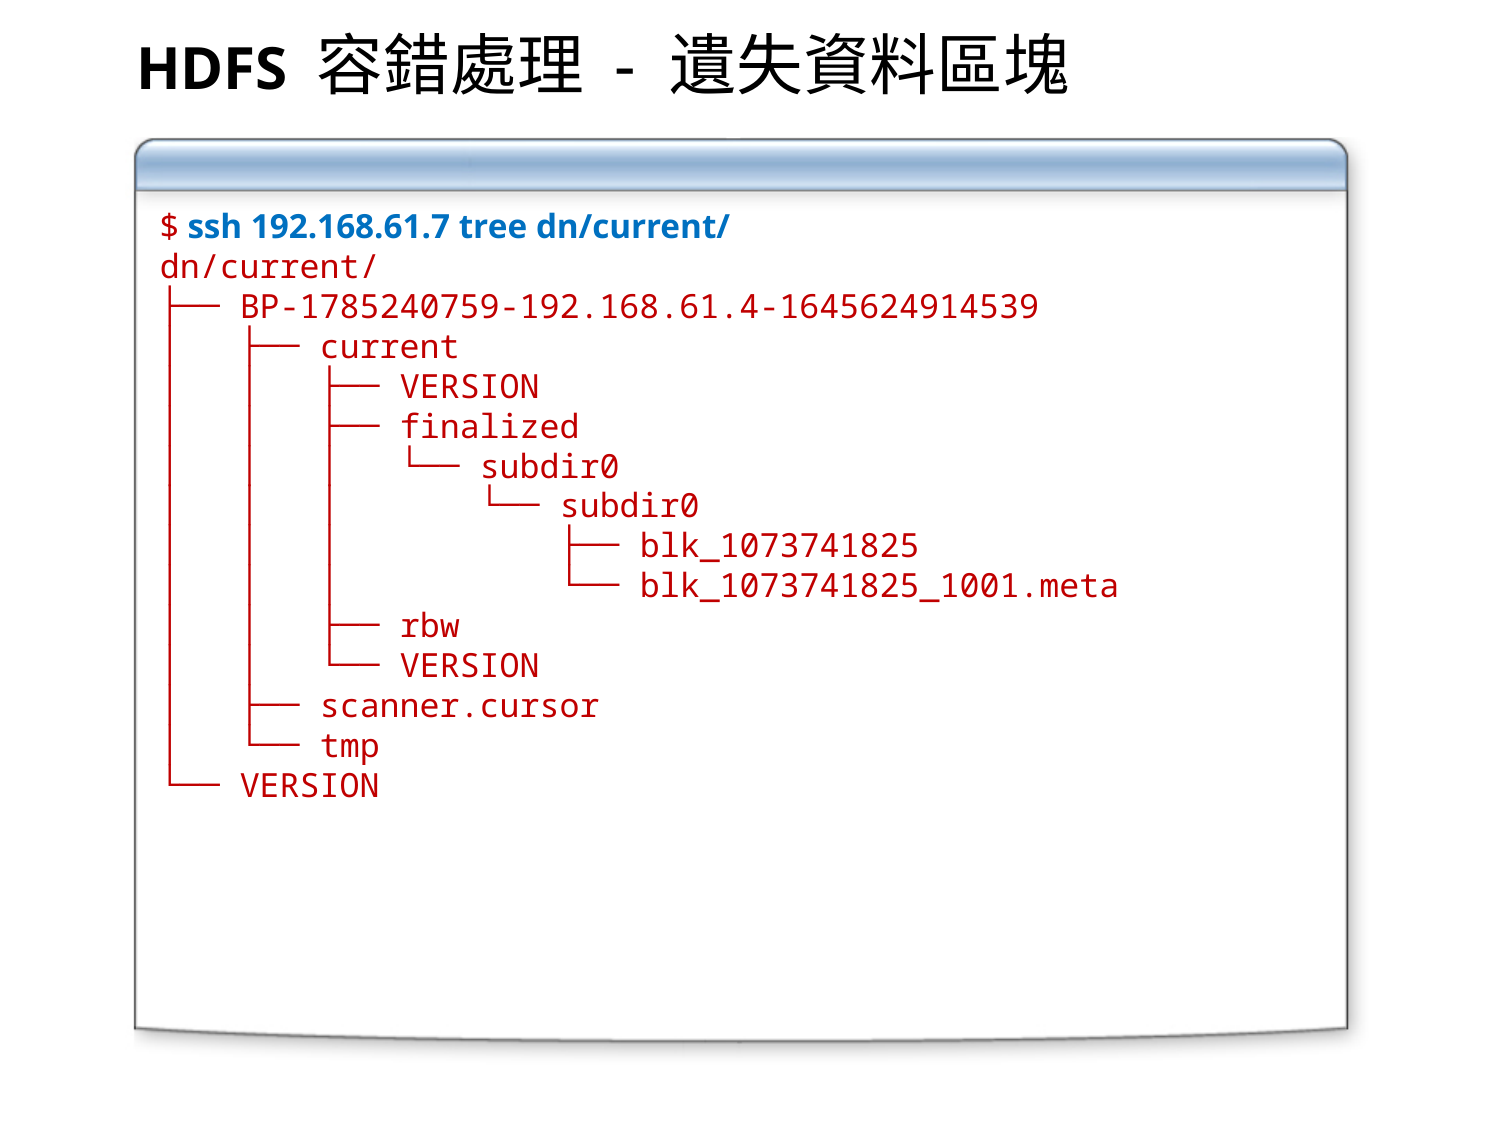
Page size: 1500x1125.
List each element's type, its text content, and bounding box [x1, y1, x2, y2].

picture [125, 137, 1375, 1075]
text_box $ ssh 192.168.61.7 tree dn/current/ dn/current/ ├── BP-1785240759-192.168.61.4-1645624914539 │ ├── current │ │ ├── VERSION │ │ ├── finalized │ │ │ └── subdir0 │ │ │ └── subdir0 │ │ │ ├── blk_1073741825 │ │ │ └── blk_1073741825_1001.meta │ │ ├── rbw │ │ └── VERSION │ ├── scanner.cursor │ └── tmp └── VERSION [152, 197, 1350, 812]
title HDFS 容錯處理 - 遺失資料區塊 [135, 0, 1351, 139]
